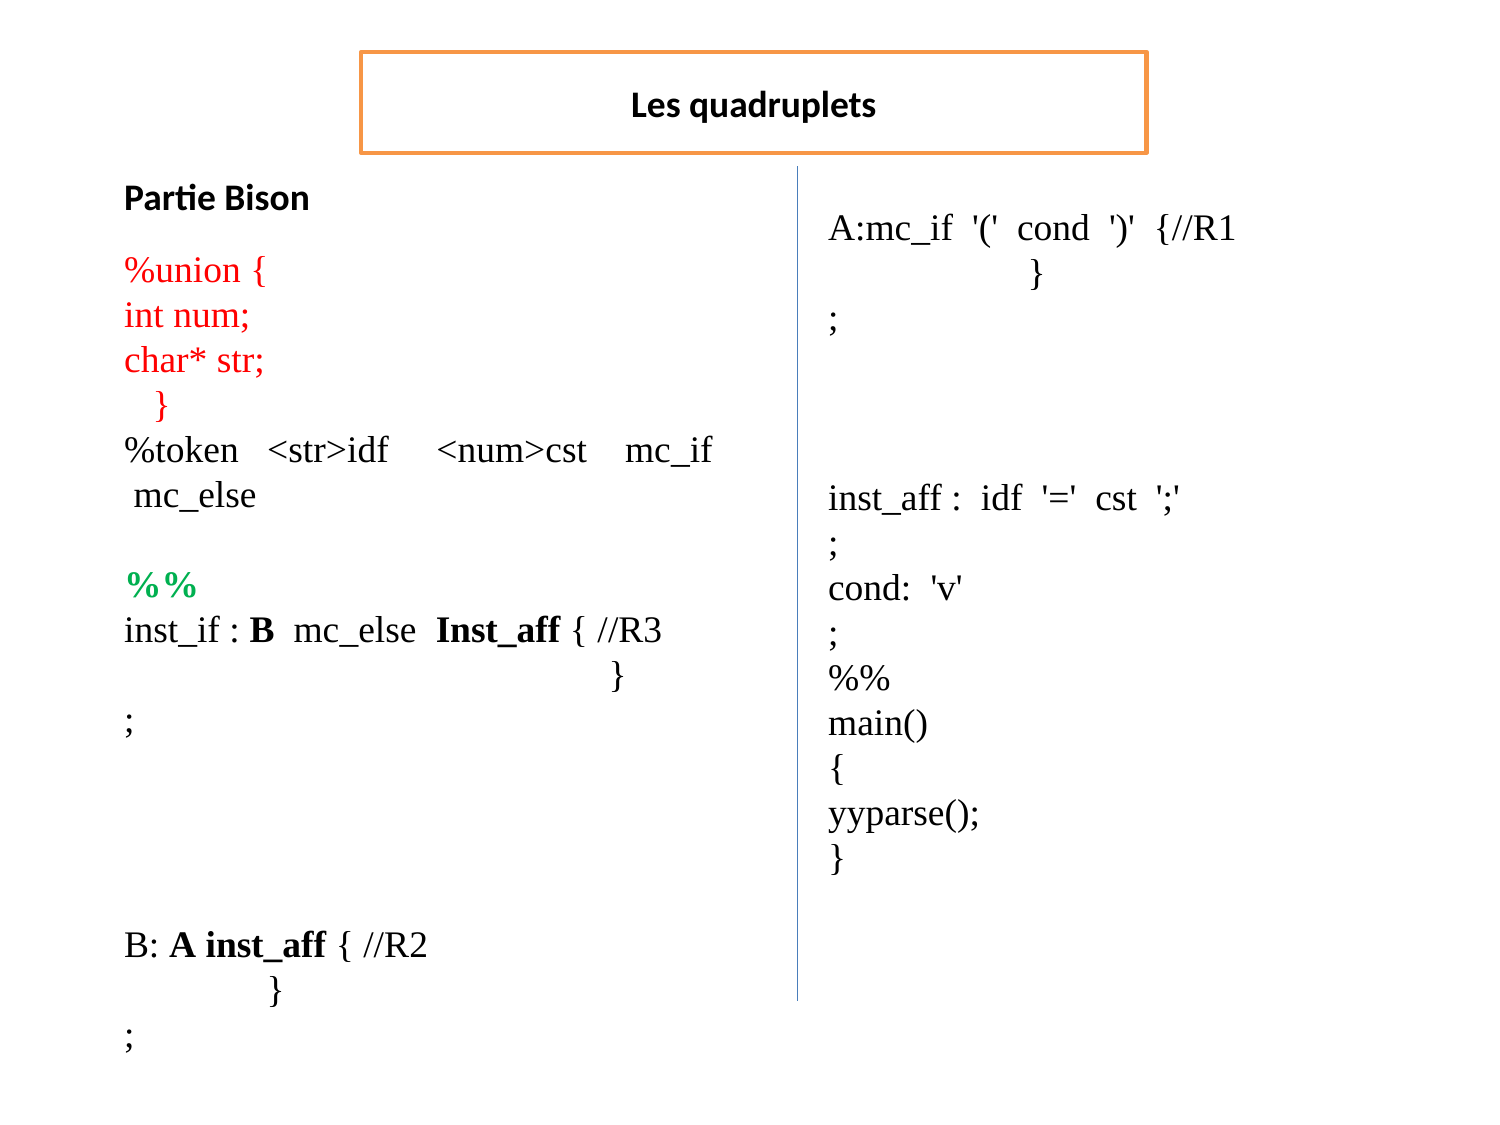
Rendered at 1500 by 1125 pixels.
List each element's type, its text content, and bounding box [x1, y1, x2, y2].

text_box A:mc_if '(' cond ')' {//R1 } ; inst_aff : idf '=' cst ';' ; cond: 'v' ; %% main() { yyparse(); } [820, 195, 1500, 886]
text_box Partie Bison [116, 165, 503, 226]
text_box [360, 51, 1147, 154]
text_box %union { int num; char* str; } %token <str>idf <num>cst mc_if mc_else %% inst_if : B mc_else Inst_aff { //R3 } ; B: A inst_aff { //R2 } ; [116, 237, 747, 1063]
